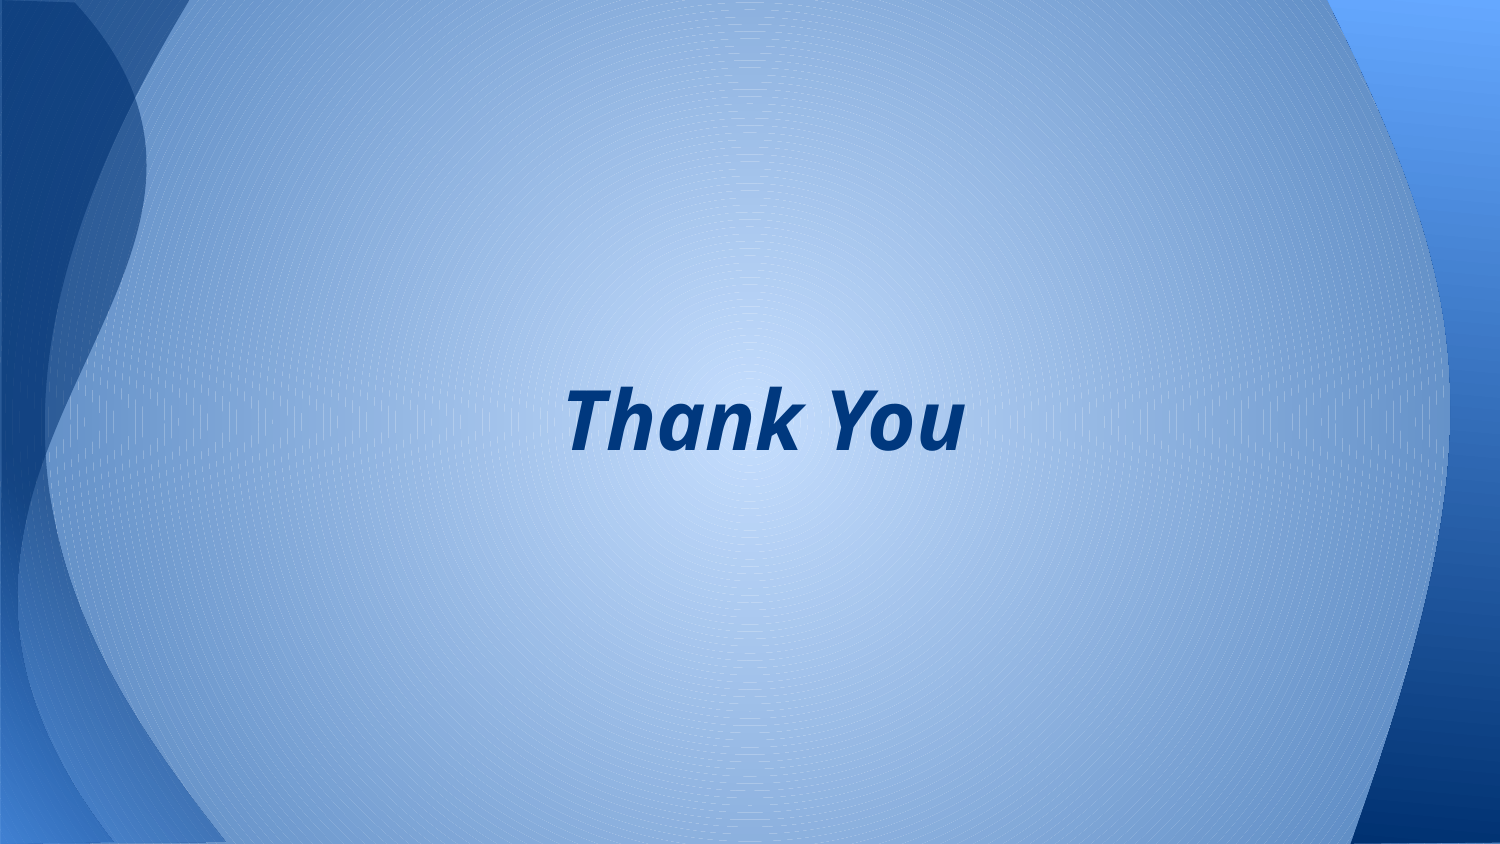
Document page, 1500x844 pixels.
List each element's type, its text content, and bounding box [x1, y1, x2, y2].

title Thank You [89, 349, 1440, 483]
